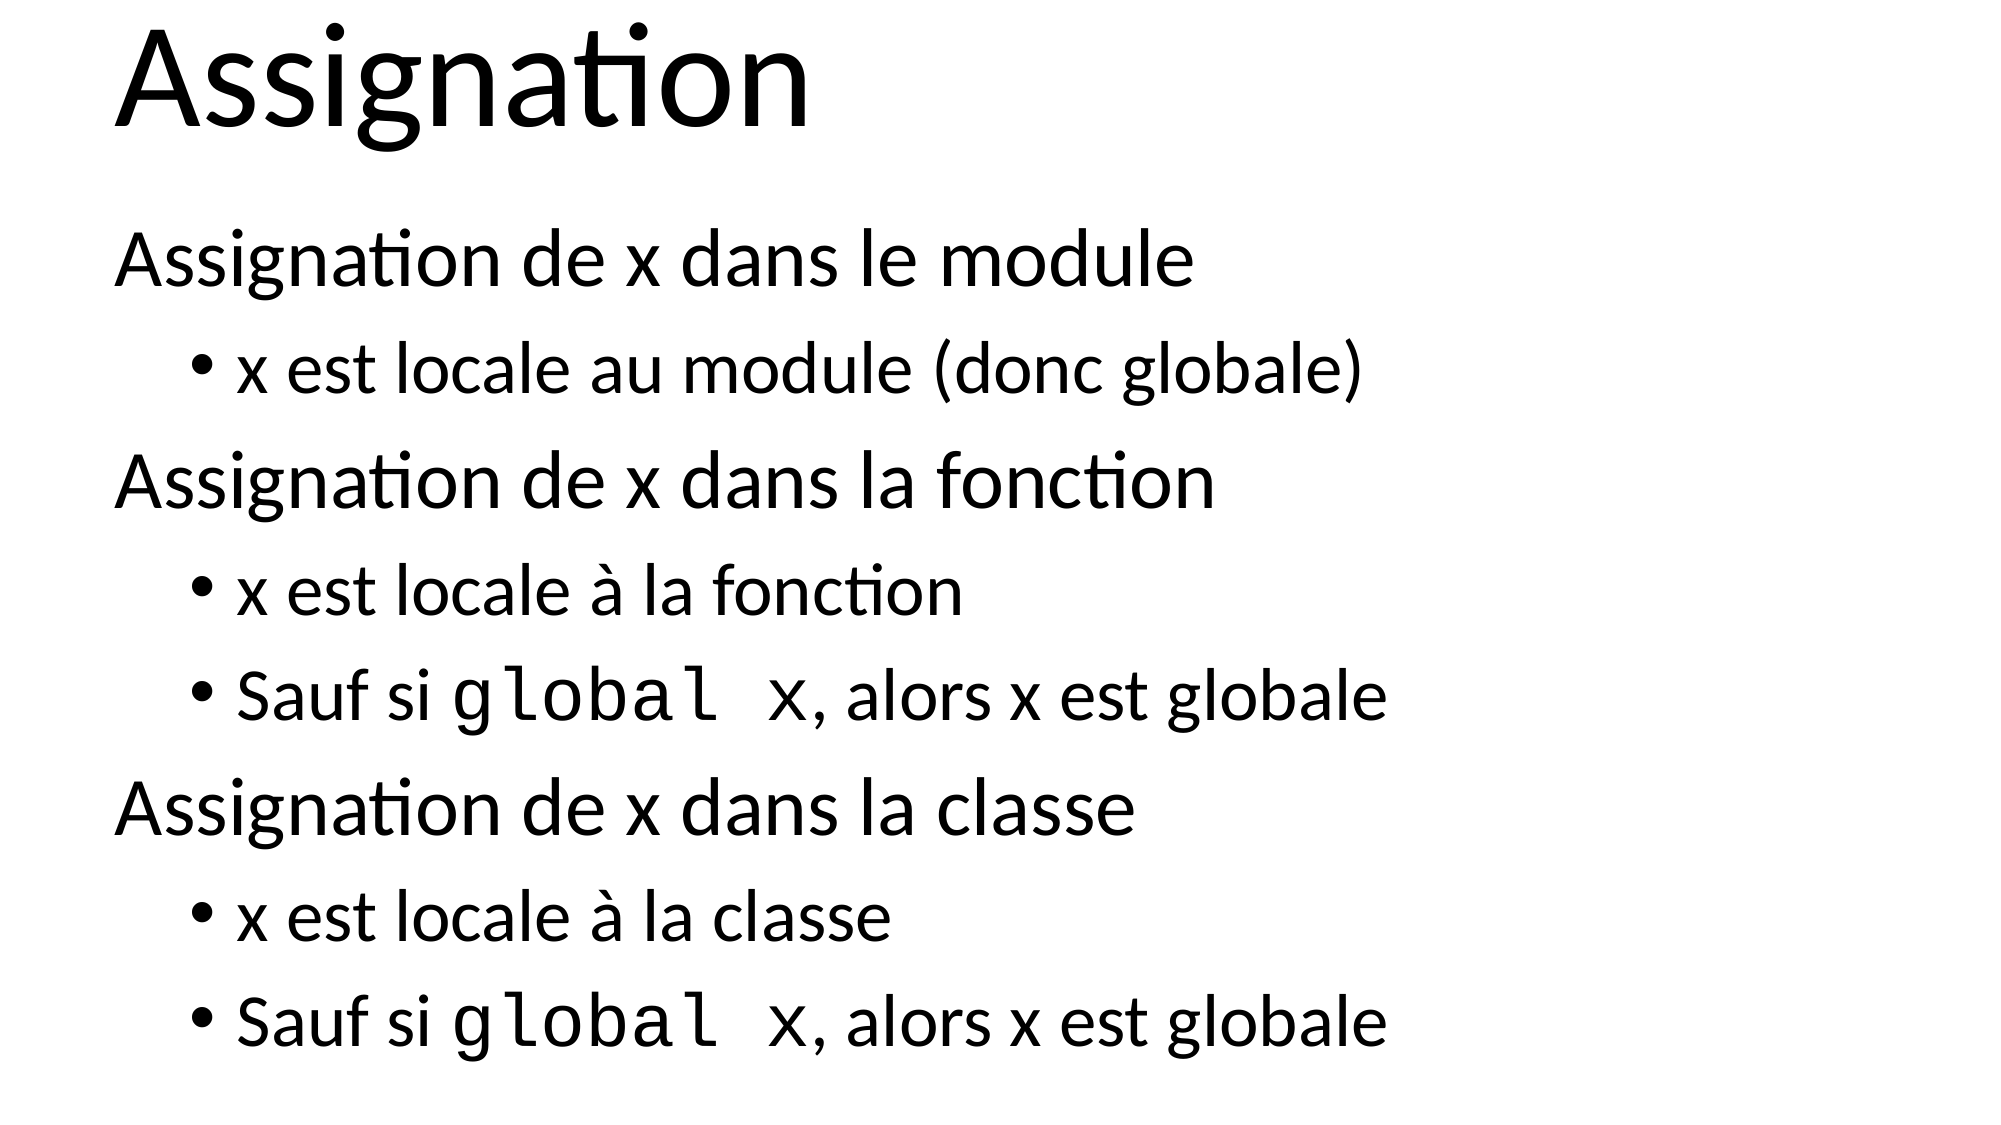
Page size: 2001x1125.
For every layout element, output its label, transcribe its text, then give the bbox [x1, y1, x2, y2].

list Assignation de x dans le module x est locale au module (donc globale) Assignation de x dans la fonction x est locale à la fonction Sauf si global x, alors x est globale Assignation de x dans la classe x est locale à la classe Sauf si global x, alors x est globale [99, 196, 1900, 1076]
text_box Assignation [99, 0, 1577, 164]
